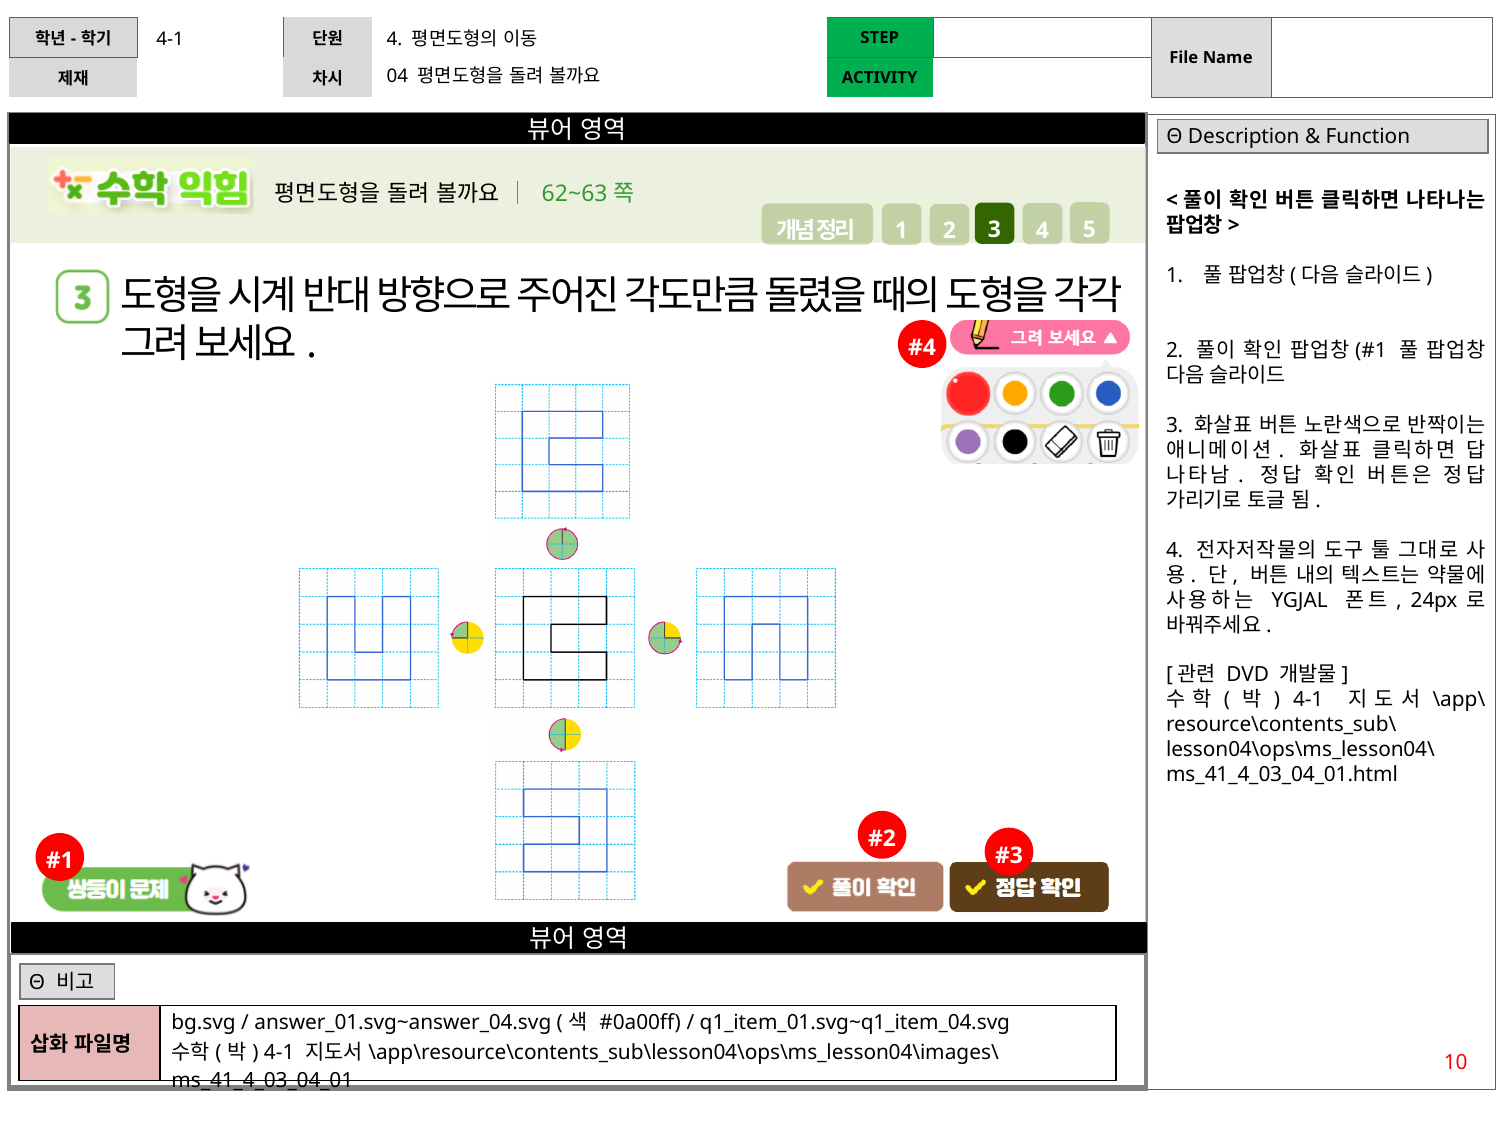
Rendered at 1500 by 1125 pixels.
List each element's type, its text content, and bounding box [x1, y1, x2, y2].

picture [948, 858, 1111, 913]
text_box 4-1 [141, 18, 284, 55]
picture [52, 267, 114, 325]
text_box 풀 팝업창(다음 슬라이드) 2. 풀이 확인 팝업창(#1 풀 팝업창 다음 슬라이드 3. 화살표 버튼 노란색으로 반짝이는 애니메이션. 화살표 클릭하면 답 나타남. 정답 확인 버튼은 정답 가리기로 토글 됨. 4. 전자저작물의 도구 툴 그대로 사용. 단, 버튼 내의 텍스트는 약물에 사용하는 YGJAL 폰트, 24px로 바꿔주세요. [관련 DVD 개발물] 수학(박) 4-1 지도서\app\resource\contents_sub\lesson04\ops\ms_lesson04\ms_41_4_03_04_01.html [1151, 269, 1500, 894]
text_box 4 [1023, 194, 1069, 250]
text_box 평면도형을 돌려 볼까요 │ 62~63쪽 [259, 171, 808, 214]
text_box 2 [930, 194, 975, 251]
text_box #2 [855, 808, 909, 857]
picture [784, 858, 944, 913]
table_header 삽화 파일명 [20, 1006, 159, 1080]
text_box #1 [33, 830, 87, 863]
text_box #3 [982, 825, 1036, 857]
text_box 4. 평면도형의 이동 [371, 18, 620, 55]
table_header bg.svg / answer_01.svg~answer_04.svg (색 #0a00ff) / q1_item_01.svg~q1_item_04.svg 수학(박) 4-1 지도서\app\resource\contents_sub\lesson04\ops\ms_lesson04\images\ms_41_4_03_04_01 [161, 1006, 1115, 1080]
text_box 1 [880, 194, 930, 251]
picture [48, 158, 254, 214]
text_box 5 [1068, 193, 1117, 250]
picture [941, 313, 1139, 464]
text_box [294, 380, 841, 906]
text_box 개념 정리 [761, 194, 880, 251]
text_box 3 [973, 193, 1023, 250]
picture [39, 856, 255, 917]
text_box <풀이 확인 버튼 클릭하면 나타나는 팝업창> [1151, 179, 1500, 269]
text_box 04 평면도형을 돌려 볼까요 [371, 55, 733, 96]
text_box #4 [895, 317, 936, 371]
text_box 도형을 시계 반대 방향으로 주어진 각도만큼 돌렸을 때의 도형을 각각 그려 보세요. [105, 263, 1135, 373]
table_header Θ Description & Function [1158, 120, 1487, 152]
